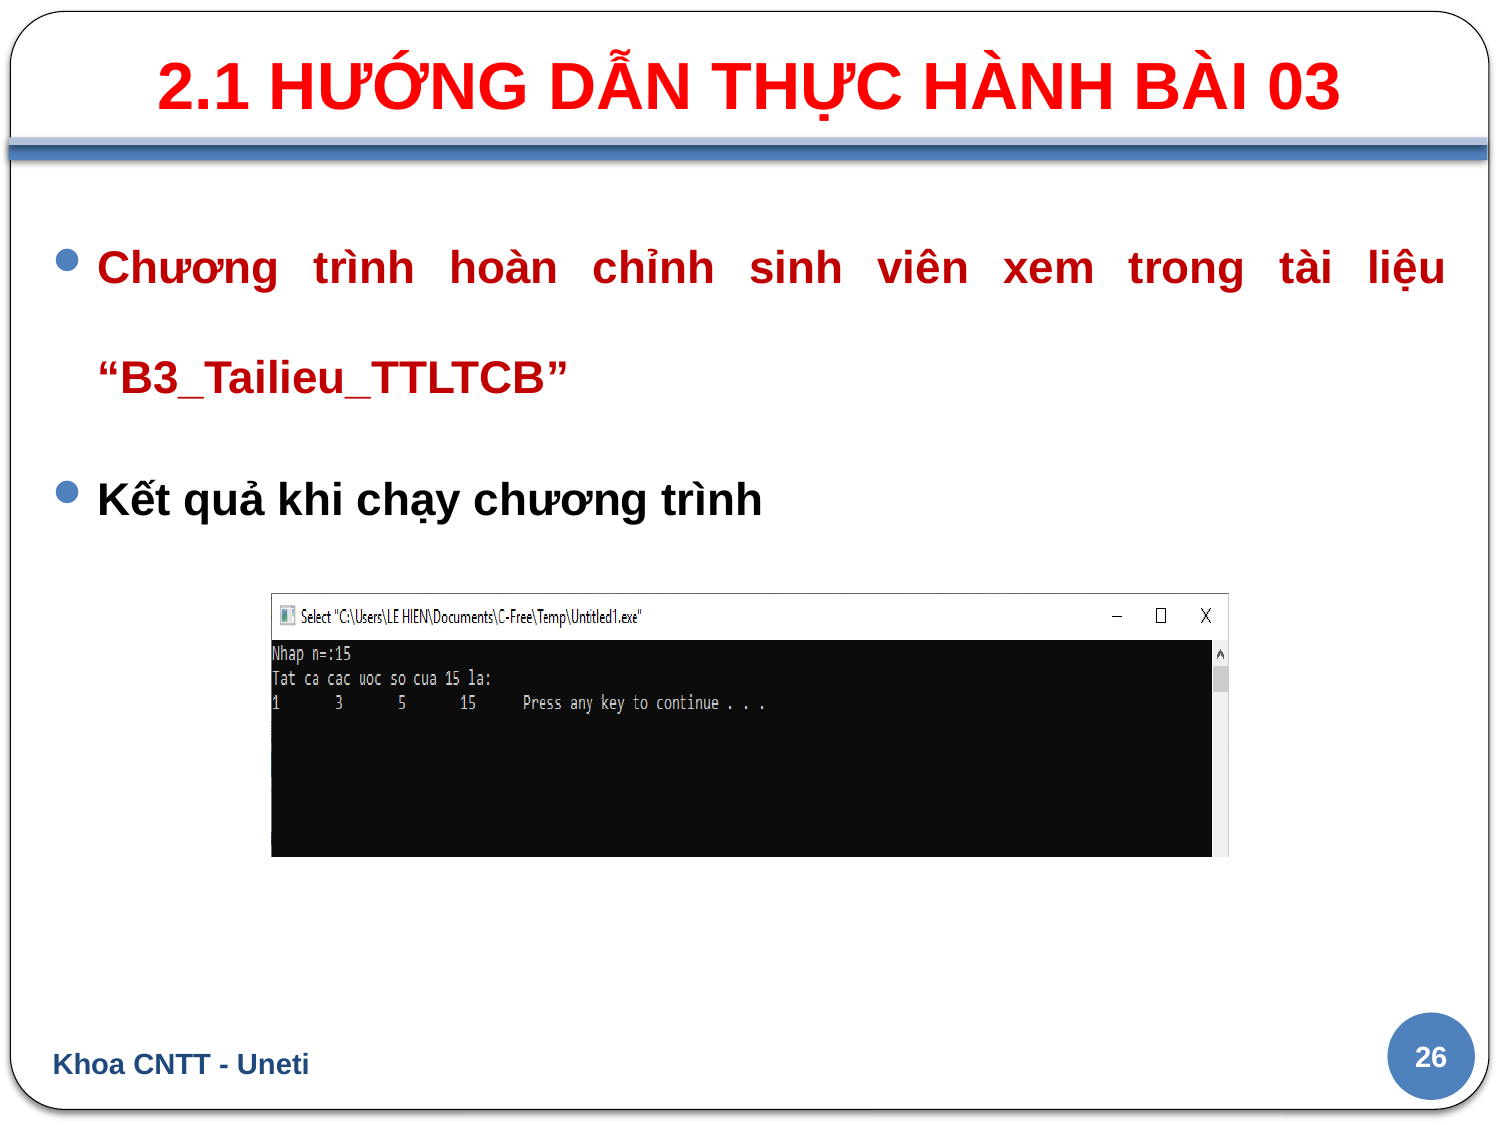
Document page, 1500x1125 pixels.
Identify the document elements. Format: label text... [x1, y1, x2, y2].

title 2.1 HƯỚNG DẪN THỰC HÀNH BÀI 03 [49, 32, 1451, 138]
list Chương trình hoàn chỉnh sinh viên xem trong tài liệu “B3_Tailieu_TTLTCB” Kết quả khi chạy chương trình [37, 174, 1463, 1013]
slide_number 26 [1387, 1012, 1475, 1100]
footer Khoa CNTT - Uneti [37, 1025, 650, 1100]
picture [270, 593, 1229, 857]
